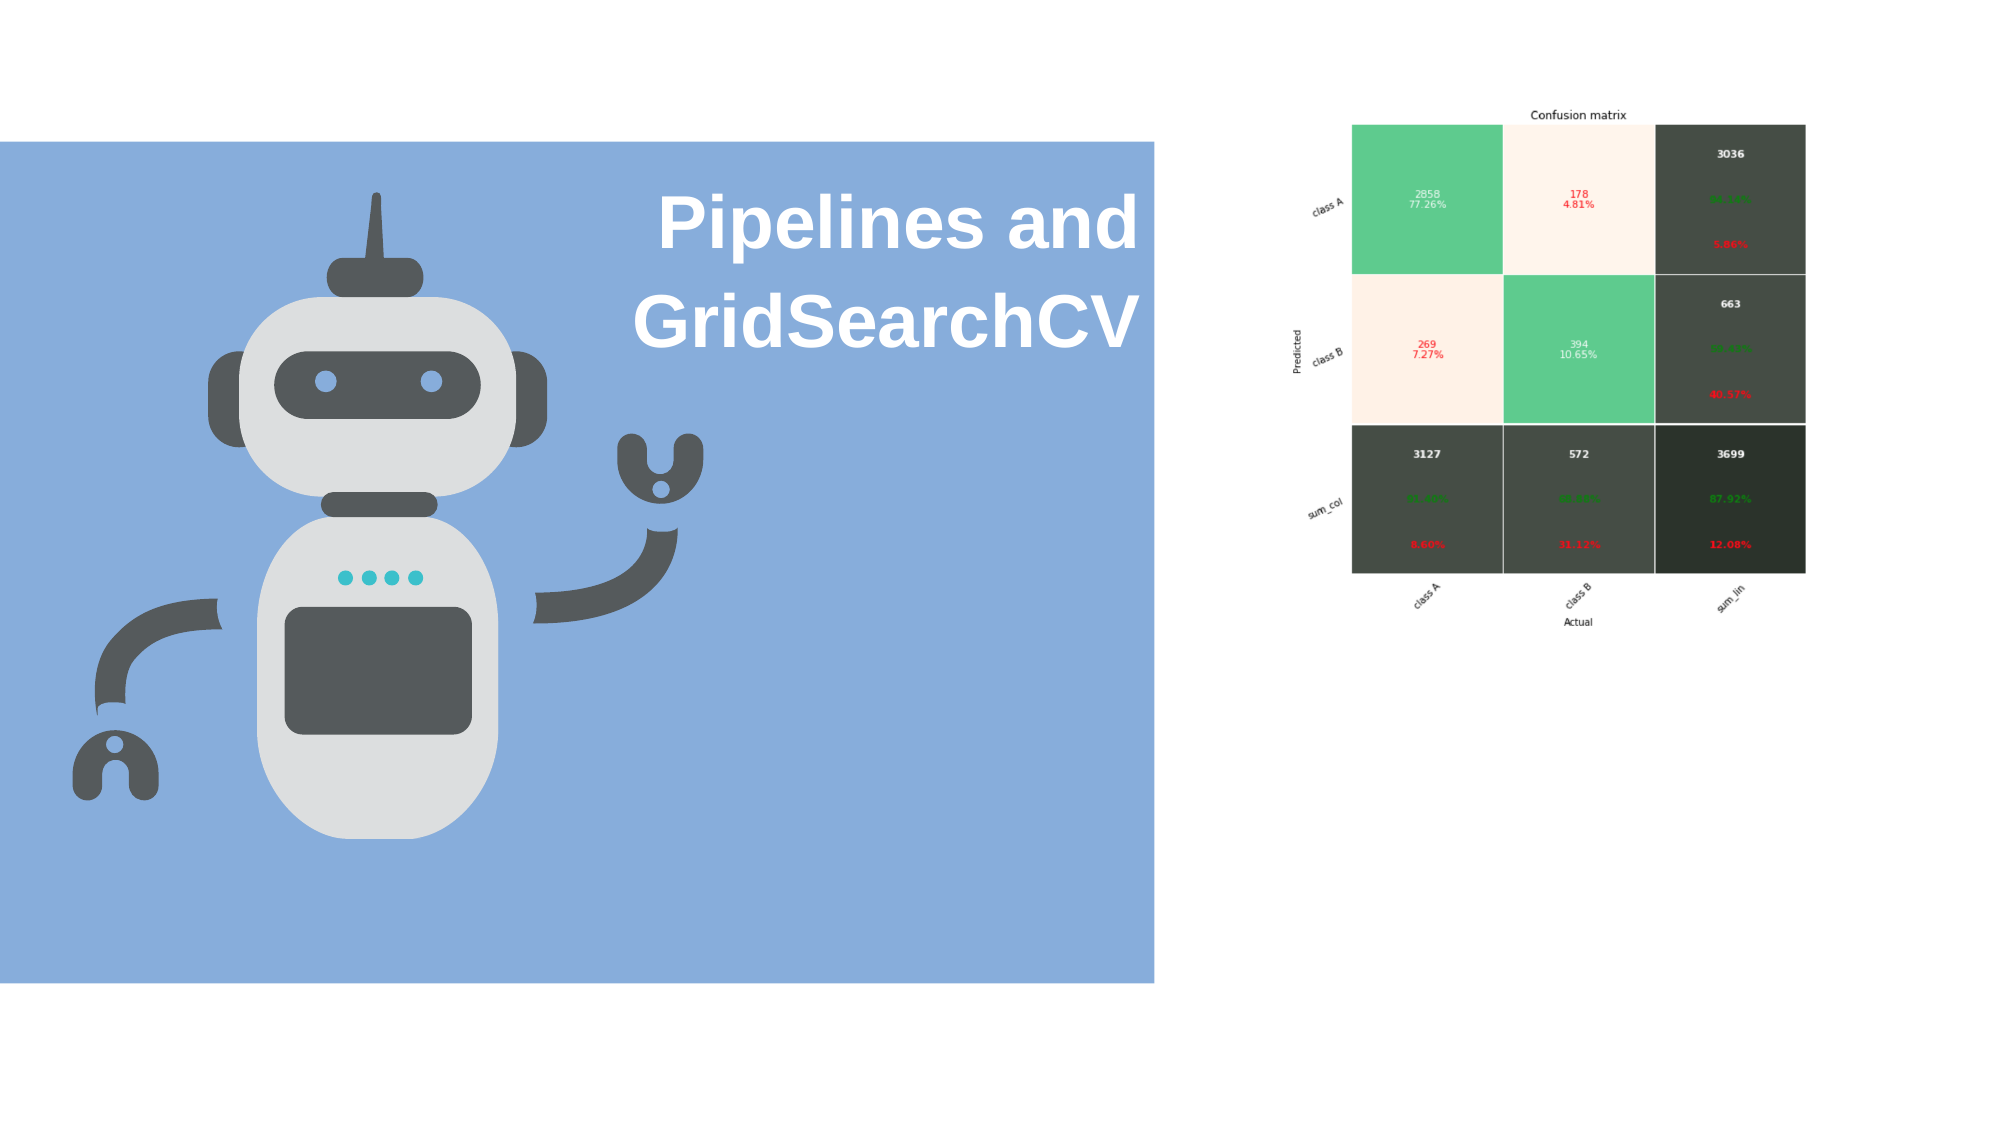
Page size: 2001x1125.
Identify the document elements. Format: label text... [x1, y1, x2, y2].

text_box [69, 189, 706, 889]
text_box Pipelines and GridSearchCV [557, 119, 1156, 408]
picture [1278, 97, 1829, 638]
